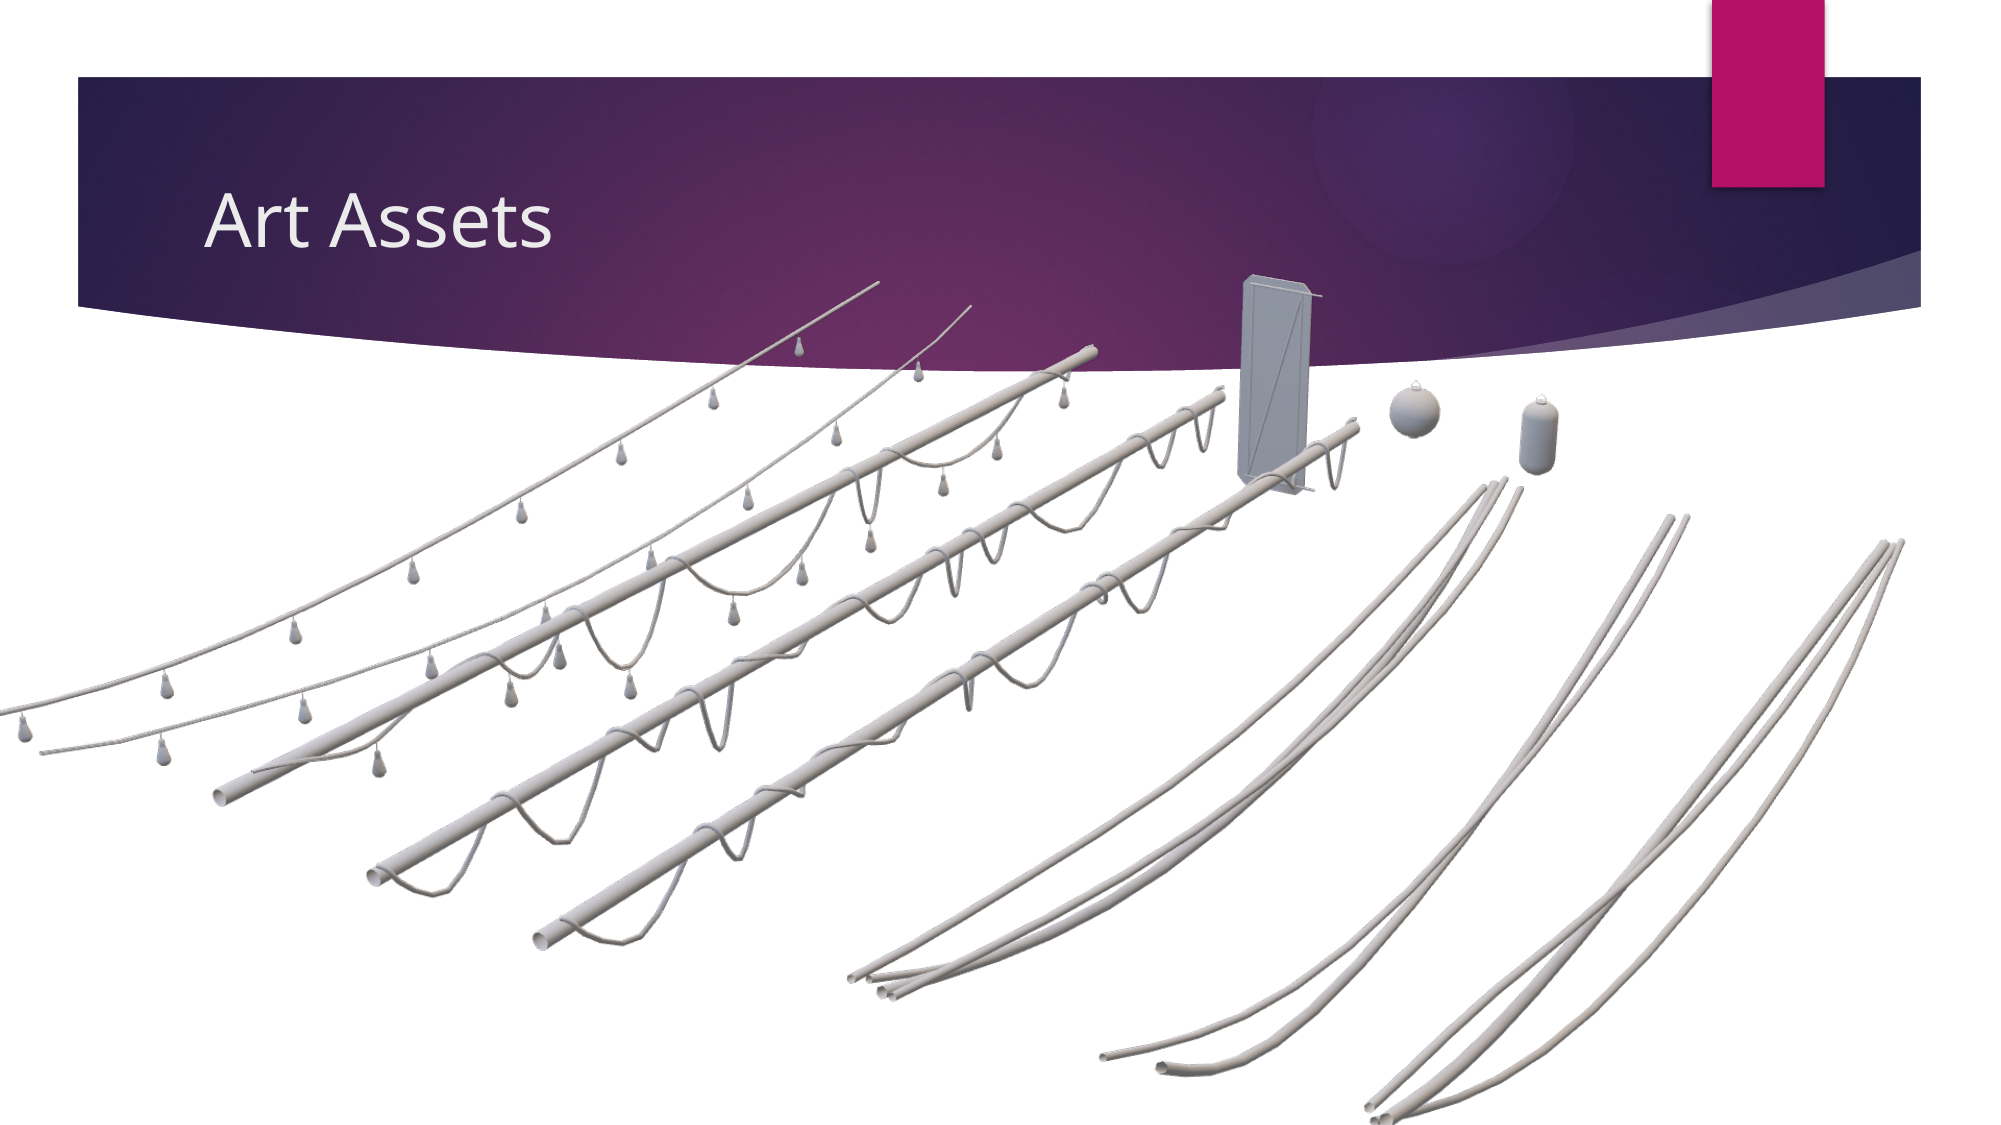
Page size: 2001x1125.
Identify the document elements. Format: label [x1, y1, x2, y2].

picture [0, 160, 2000, 1125]
